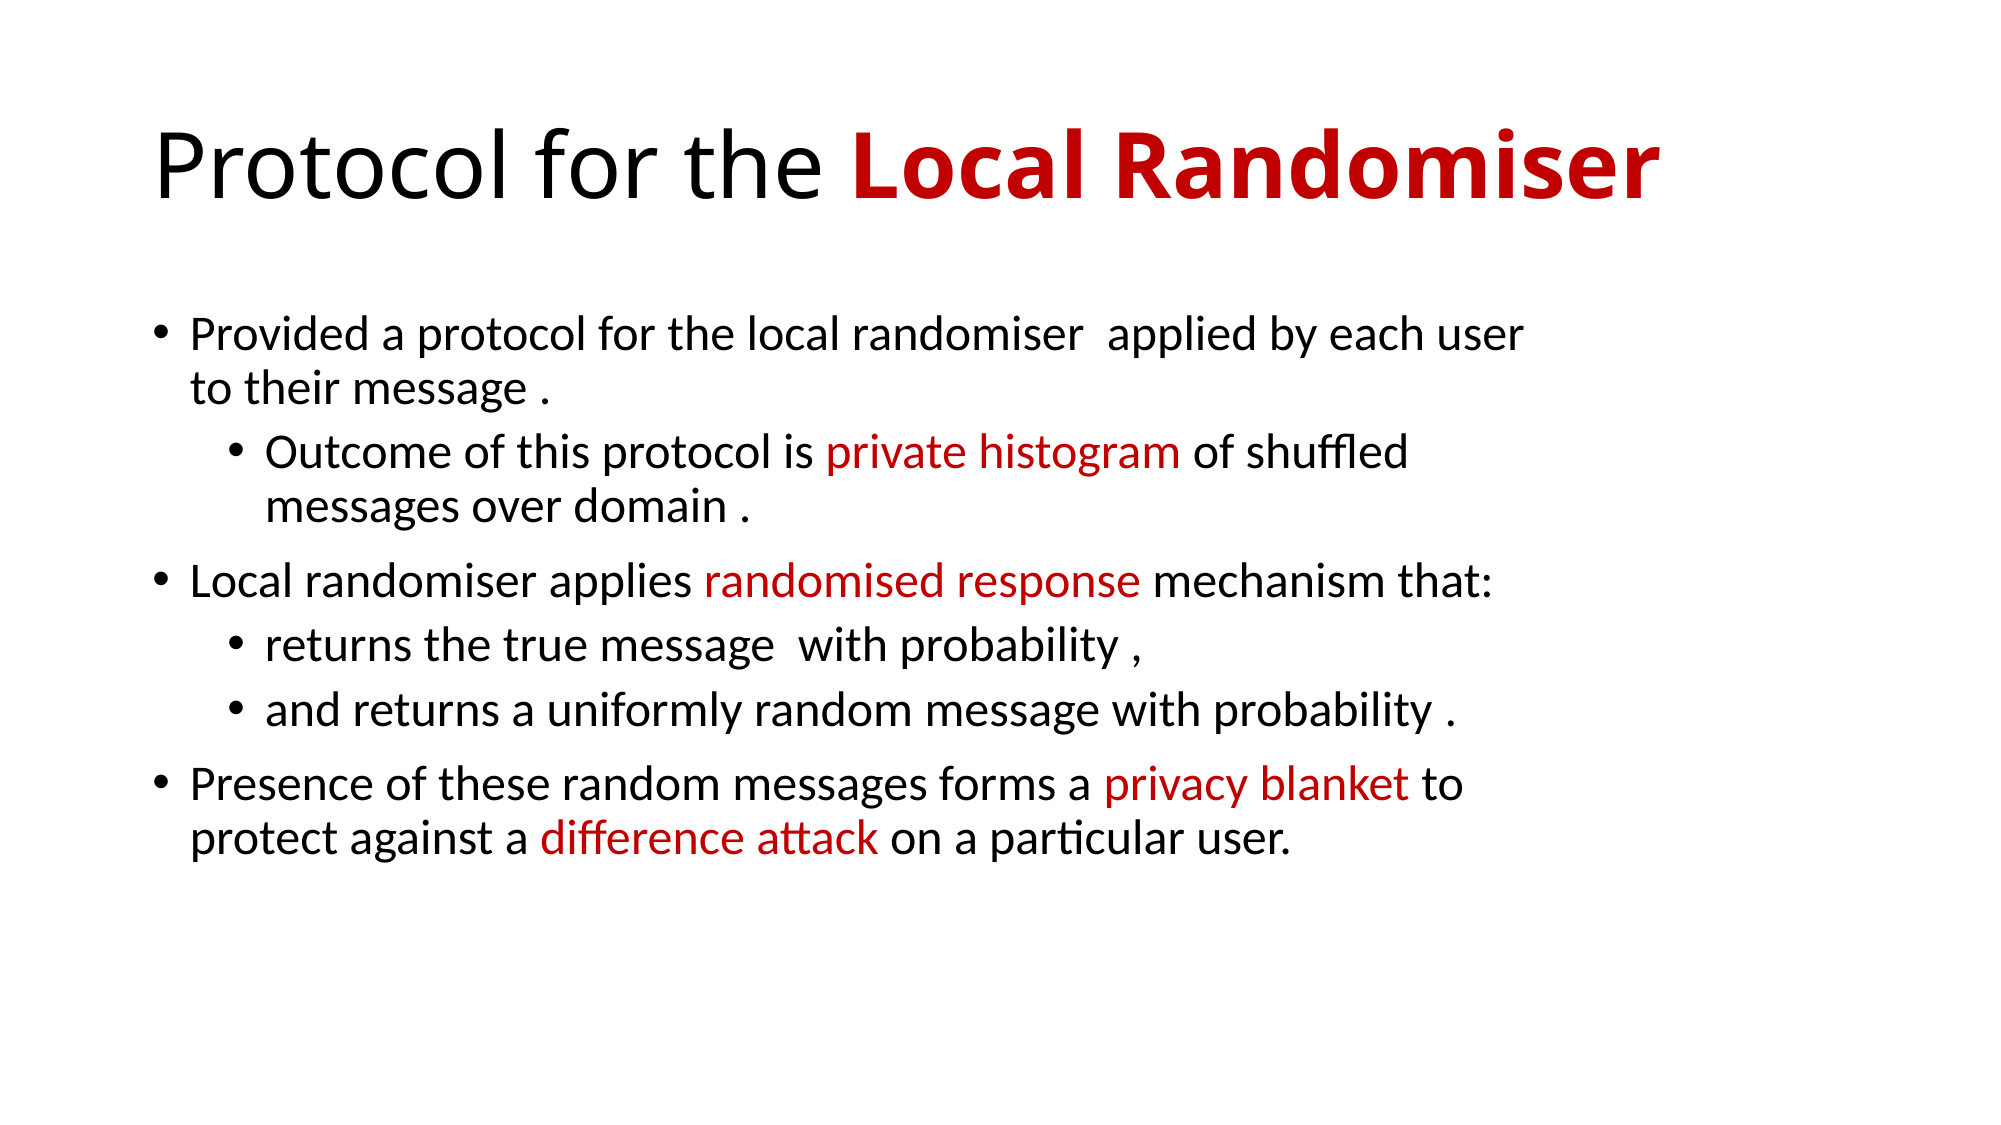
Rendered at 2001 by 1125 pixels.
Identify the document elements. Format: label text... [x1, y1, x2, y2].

title Protocol for the Local Randomiser [137, 59, 1863, 278]
